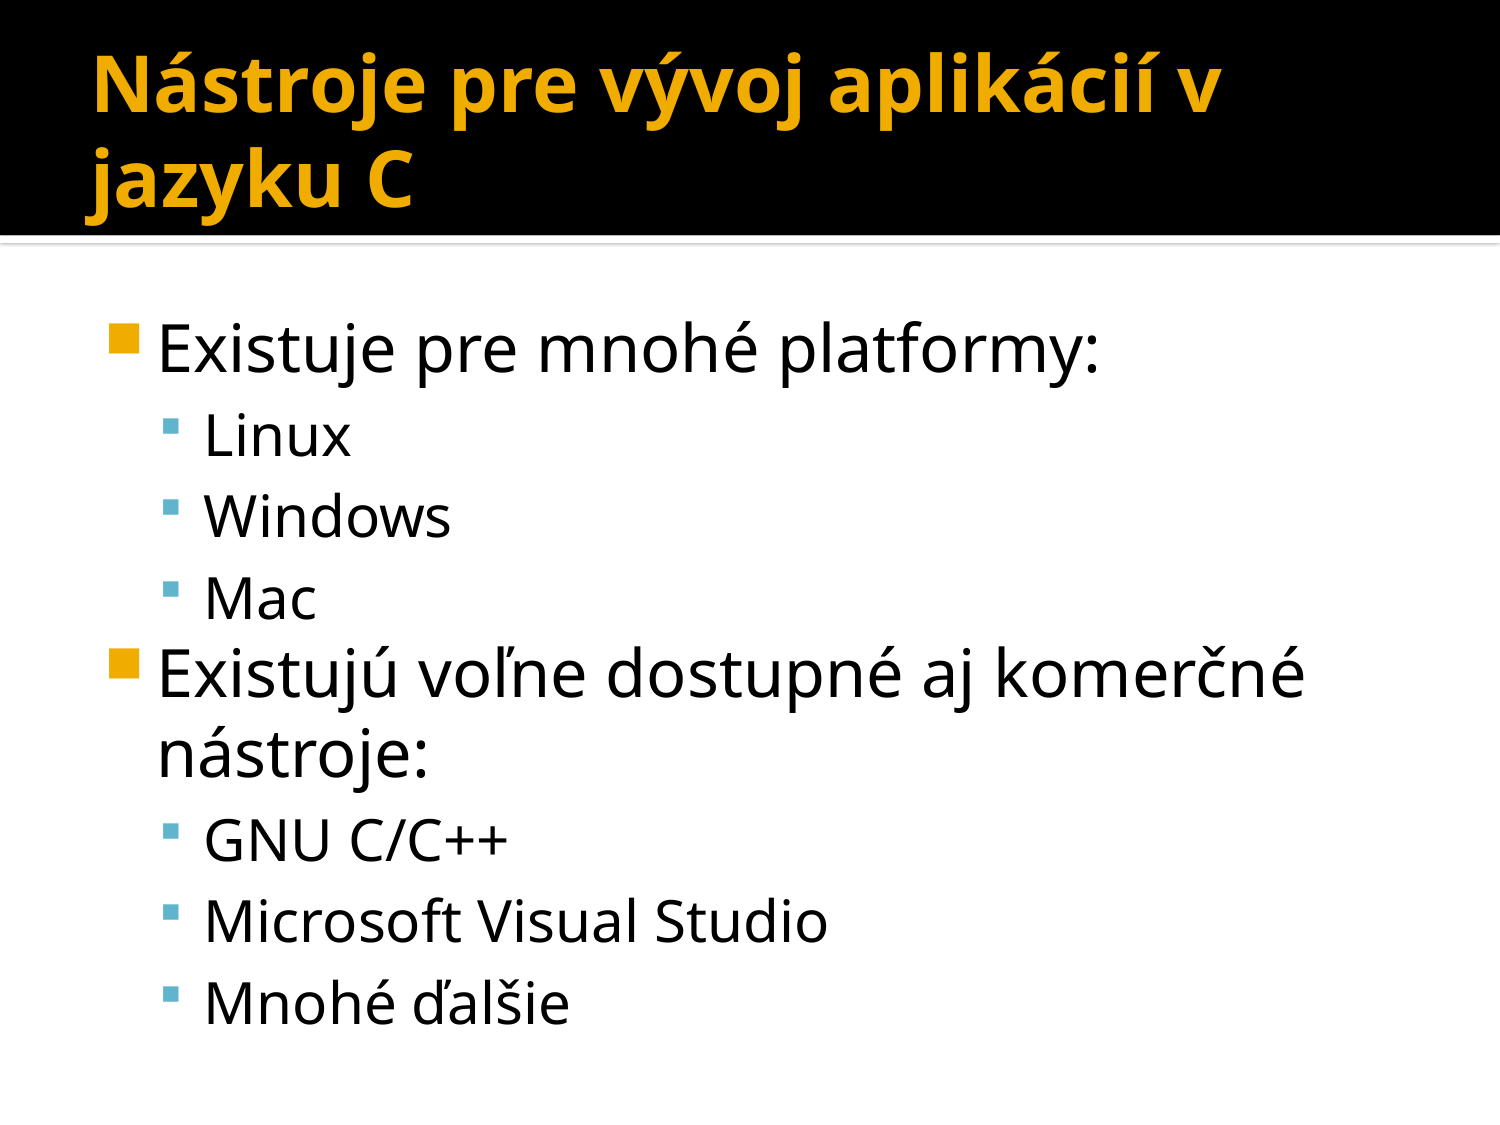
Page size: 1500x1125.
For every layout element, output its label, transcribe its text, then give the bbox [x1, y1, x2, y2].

list Existuje pre mnohé platformy: Linux Windows Mac Existujú voľne dostupné aj komerčné nástroje: GNU C/C++ Microsoft Visual Studio Mnohé ďalšie [75, 291, 1425, 1050]
title Nástroje pre vývoj aplikácií v jazyku C [75, 25, 1425, 231]
